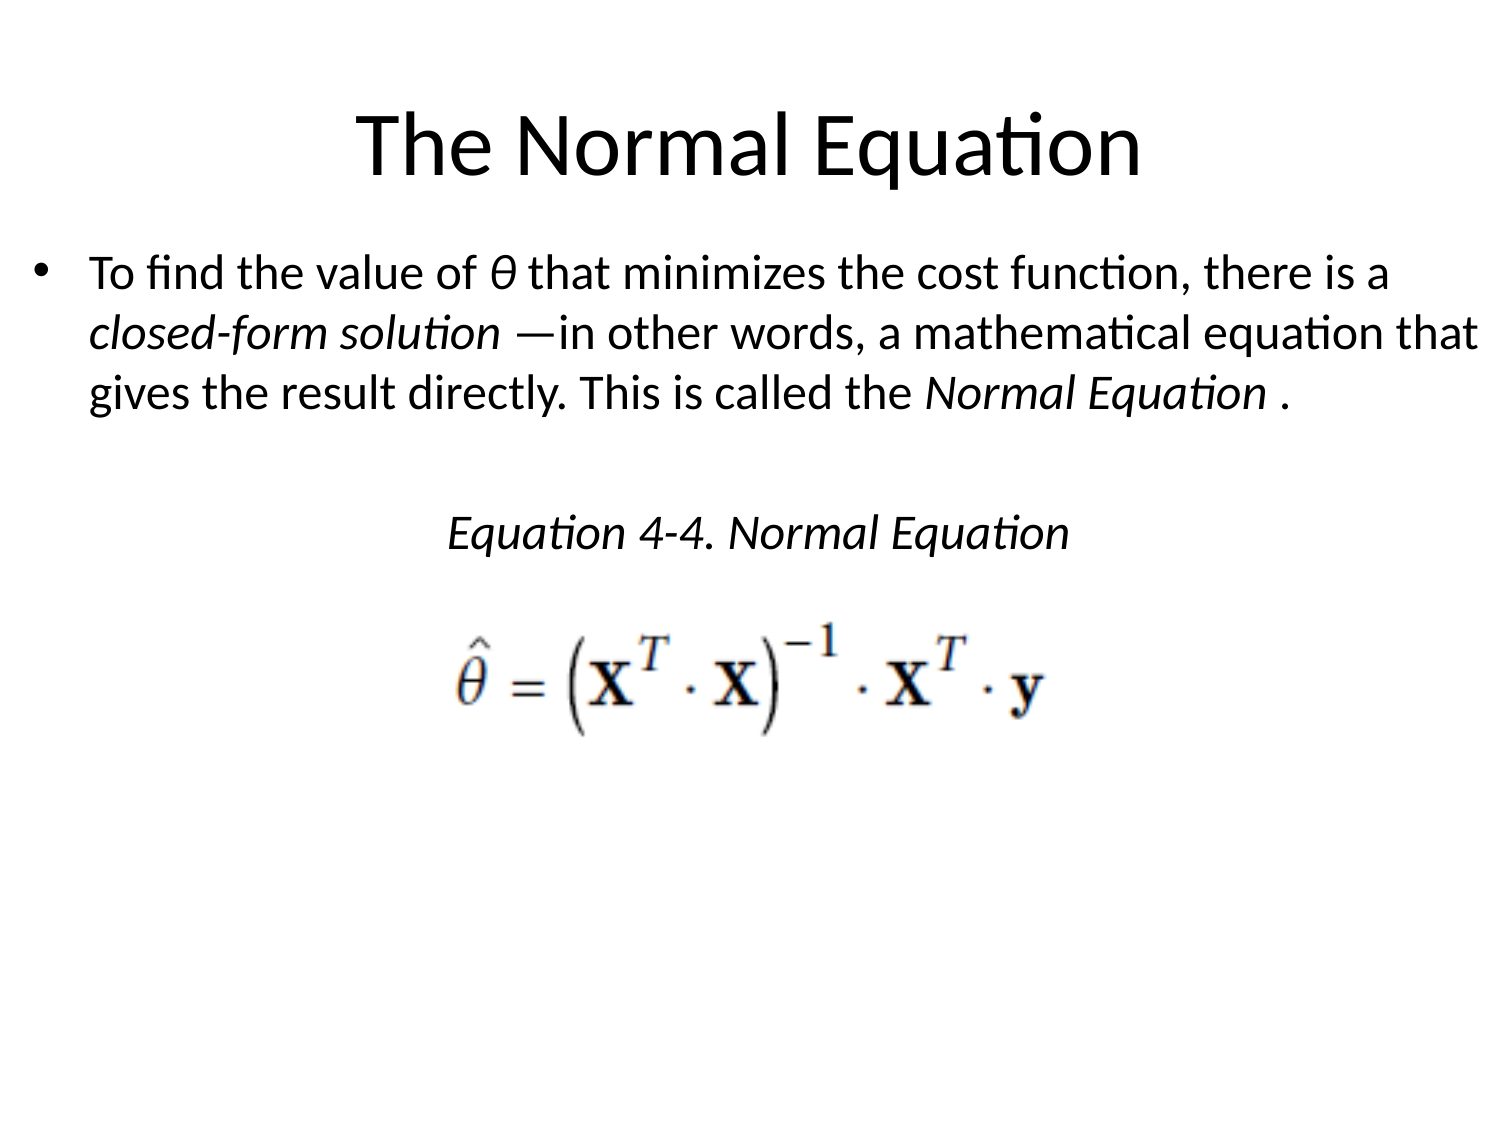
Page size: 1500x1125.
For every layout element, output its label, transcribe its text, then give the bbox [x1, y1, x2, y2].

title The Normal Equation [75, 45, 1425, 231]
picture [454, 585, 1081, 758]
list To find the value of θ that minimizes the cost function, there is a closed-form solution —in other words, a mathematical equation that gives the result directly. This is called the Normal Equation . Equation 4-4. Normal Equation [17, 231, 1500, 1125]
